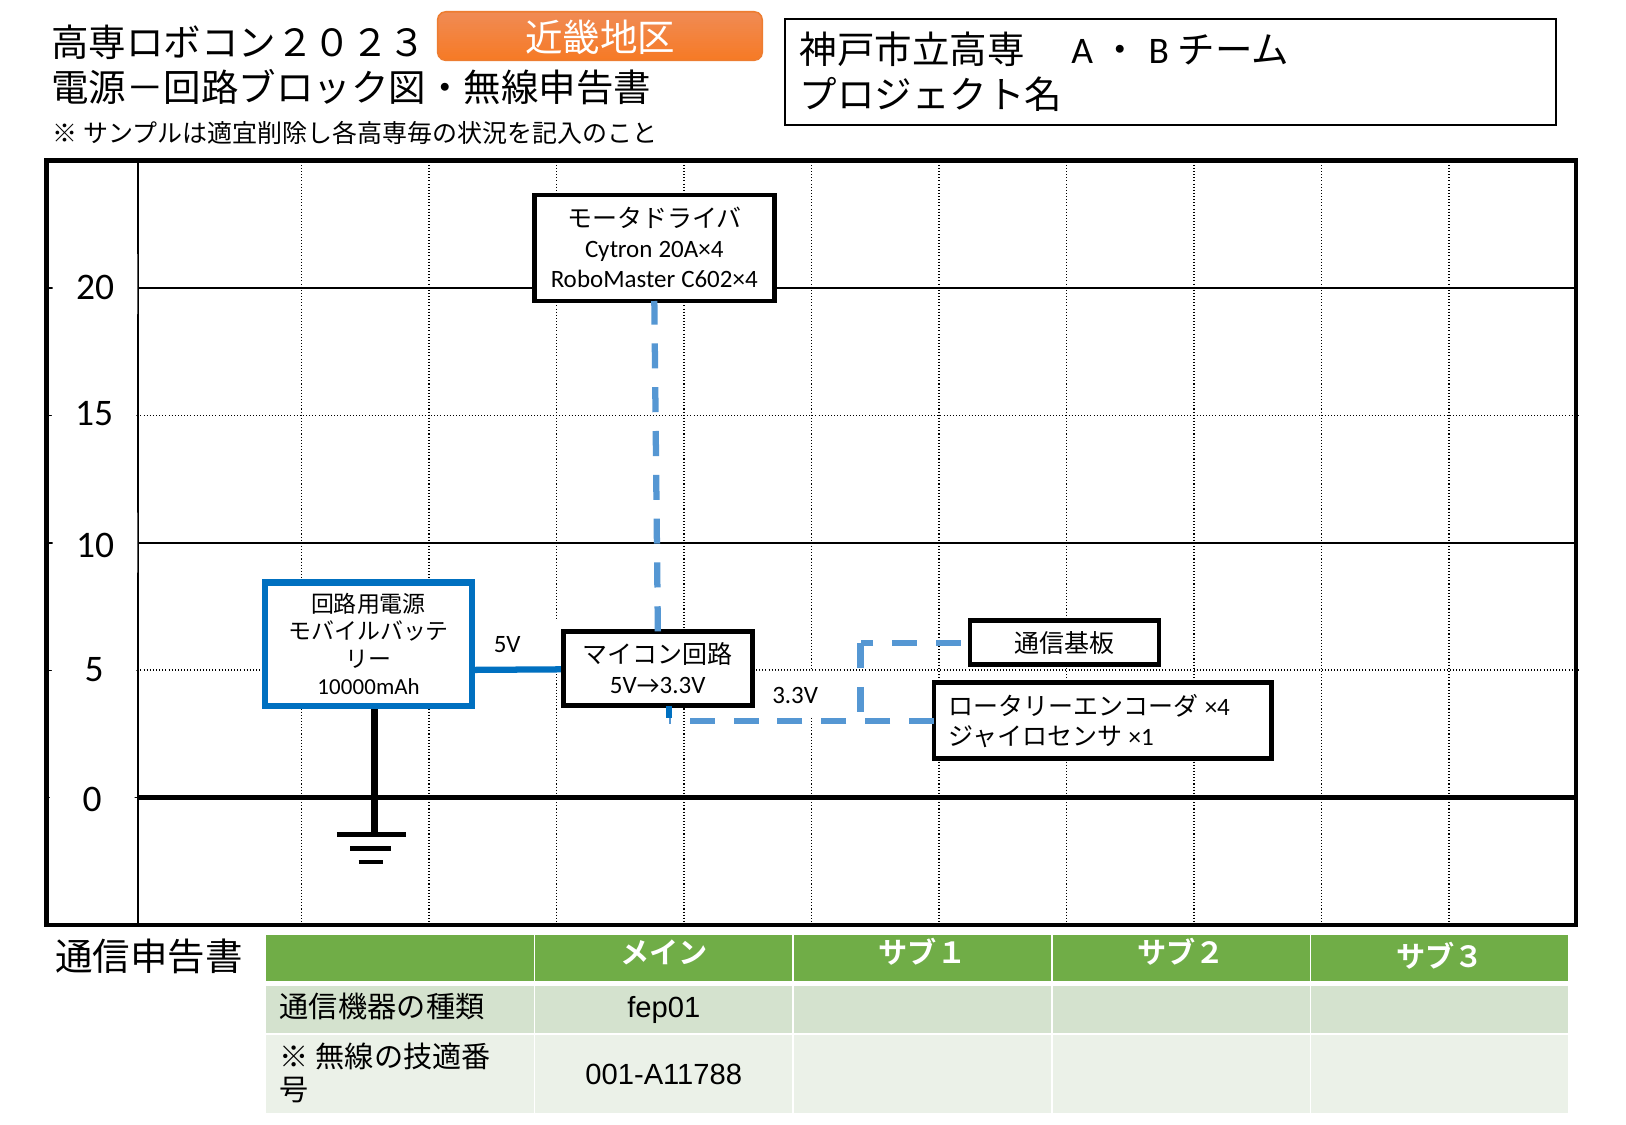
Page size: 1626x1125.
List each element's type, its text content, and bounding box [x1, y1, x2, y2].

text_box 5V [478, 620, 564, 666]
table_cell 通信機器の種類 [266, 986, 534, 1033]
table_header サブ２ [1053, 935, 1310, 981]
text_box 神戸市立高専 A・Bチーム プロジェクト名 [784, 18, 1557, 125]
text_box マイコン回路 5V→3.3V [563, 631, 753, 706]
table_cell [1053, 1035, 1310, 1113]
table_header [266, 935, 534, 981]
table_cell [1311, 1035, 1568, 1113]
text_box 通信基板 [970, 620, 1159, 665]
table_cell [794, 1035, 1051, 1113]
text_box ロータリーエンコーダ×4 ジャイロセンサ×1 [933, 682, 1272, 759]
table_cell 001-A11788 [535, 1035, 792, 1113]
text_box モータドライバ Cytron 20A×4 RoboMaster C602×4 [534, 195, 775, 302]
table_cell [1311, 986, 1568, 1033]
text_box 回路用電源 モバイルバッテリー 10000mAh [264, 582, 473, 706]
text_box 近畿地区 [437, 11, 763, 61]
table_cell fep01 [535, 986, 792, 1033]
table_header サブ３ [1311, 935, 1568, 981]
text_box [336, 834, 407, 863]
table_cell [794, 986, 1051, 1033]
table_cell [1053, 986, 1310, 1033]
table_header サブ１ [794, 935, 1051, 981]
table_header メイン [535, 935, 792, 981]
text_box 3.3V [757, 670, 842, 717]
table_cell ※無線の技適番号 [266, 1035, 534, 1113]
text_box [654, 300, 659, 632]
